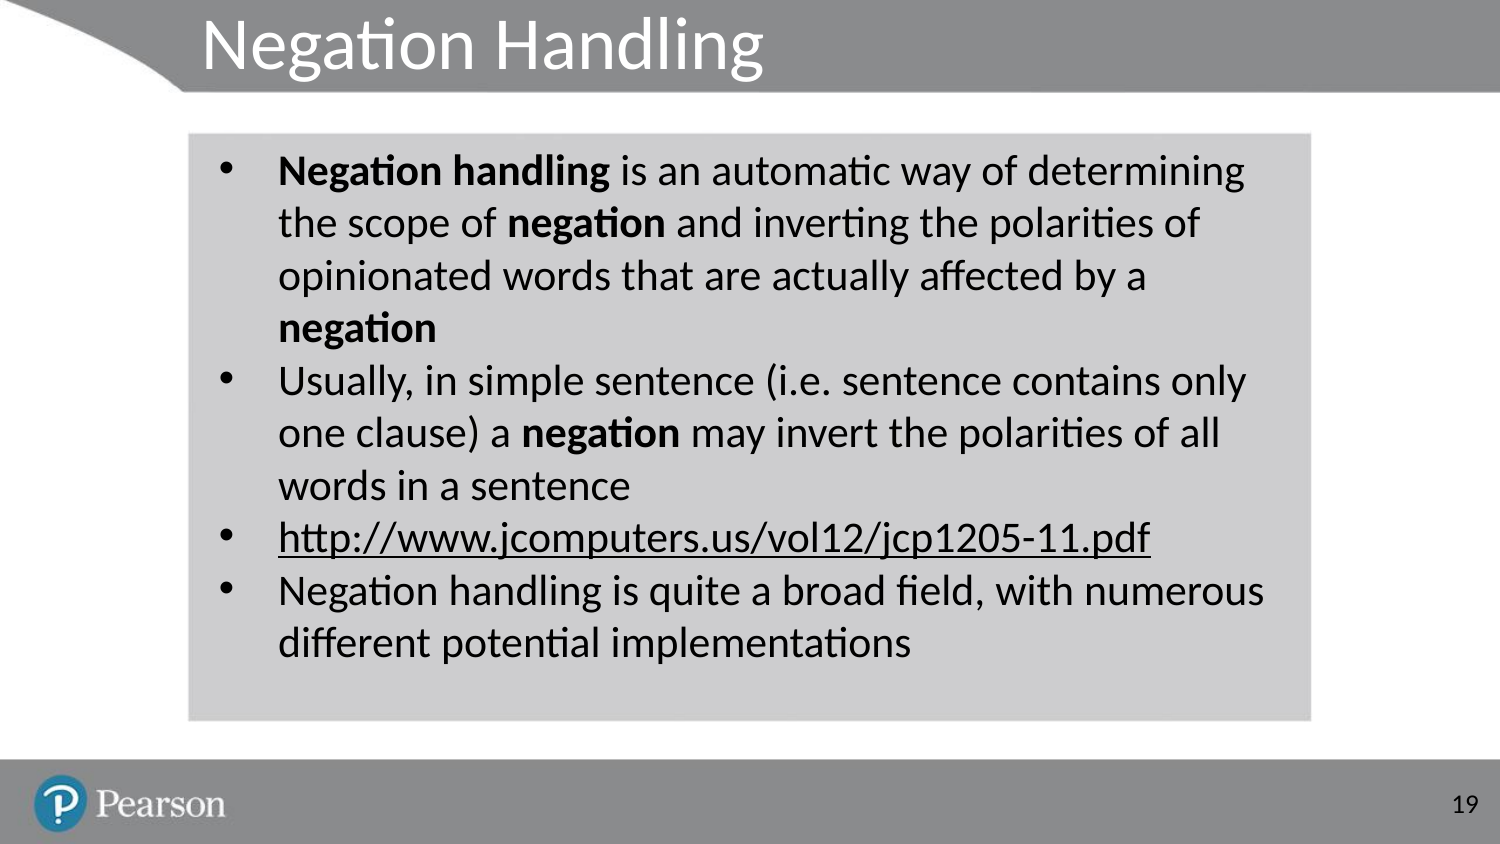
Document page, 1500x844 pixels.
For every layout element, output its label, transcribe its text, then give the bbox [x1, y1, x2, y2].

picture [0, 0, 1500, 844]
title Negation Handling [186, 0, 1426, 80]
list Negation handling is an automatic way of determining the scope of negation and inverting the polarities of opinionated words that are actually affected by a negation Usually, in simple sentence (i.e. sentence contains only one clause) a negation may invert the polarities of all words in a sentence http://www.jcomputers.us/vol12/jcp1205-11.pdf Negation handling is quite a broad field, with numerous different potential implementations [188, 133, 1311, 716]
slide_number ‹#› [1403, 779, 1494, 844]
